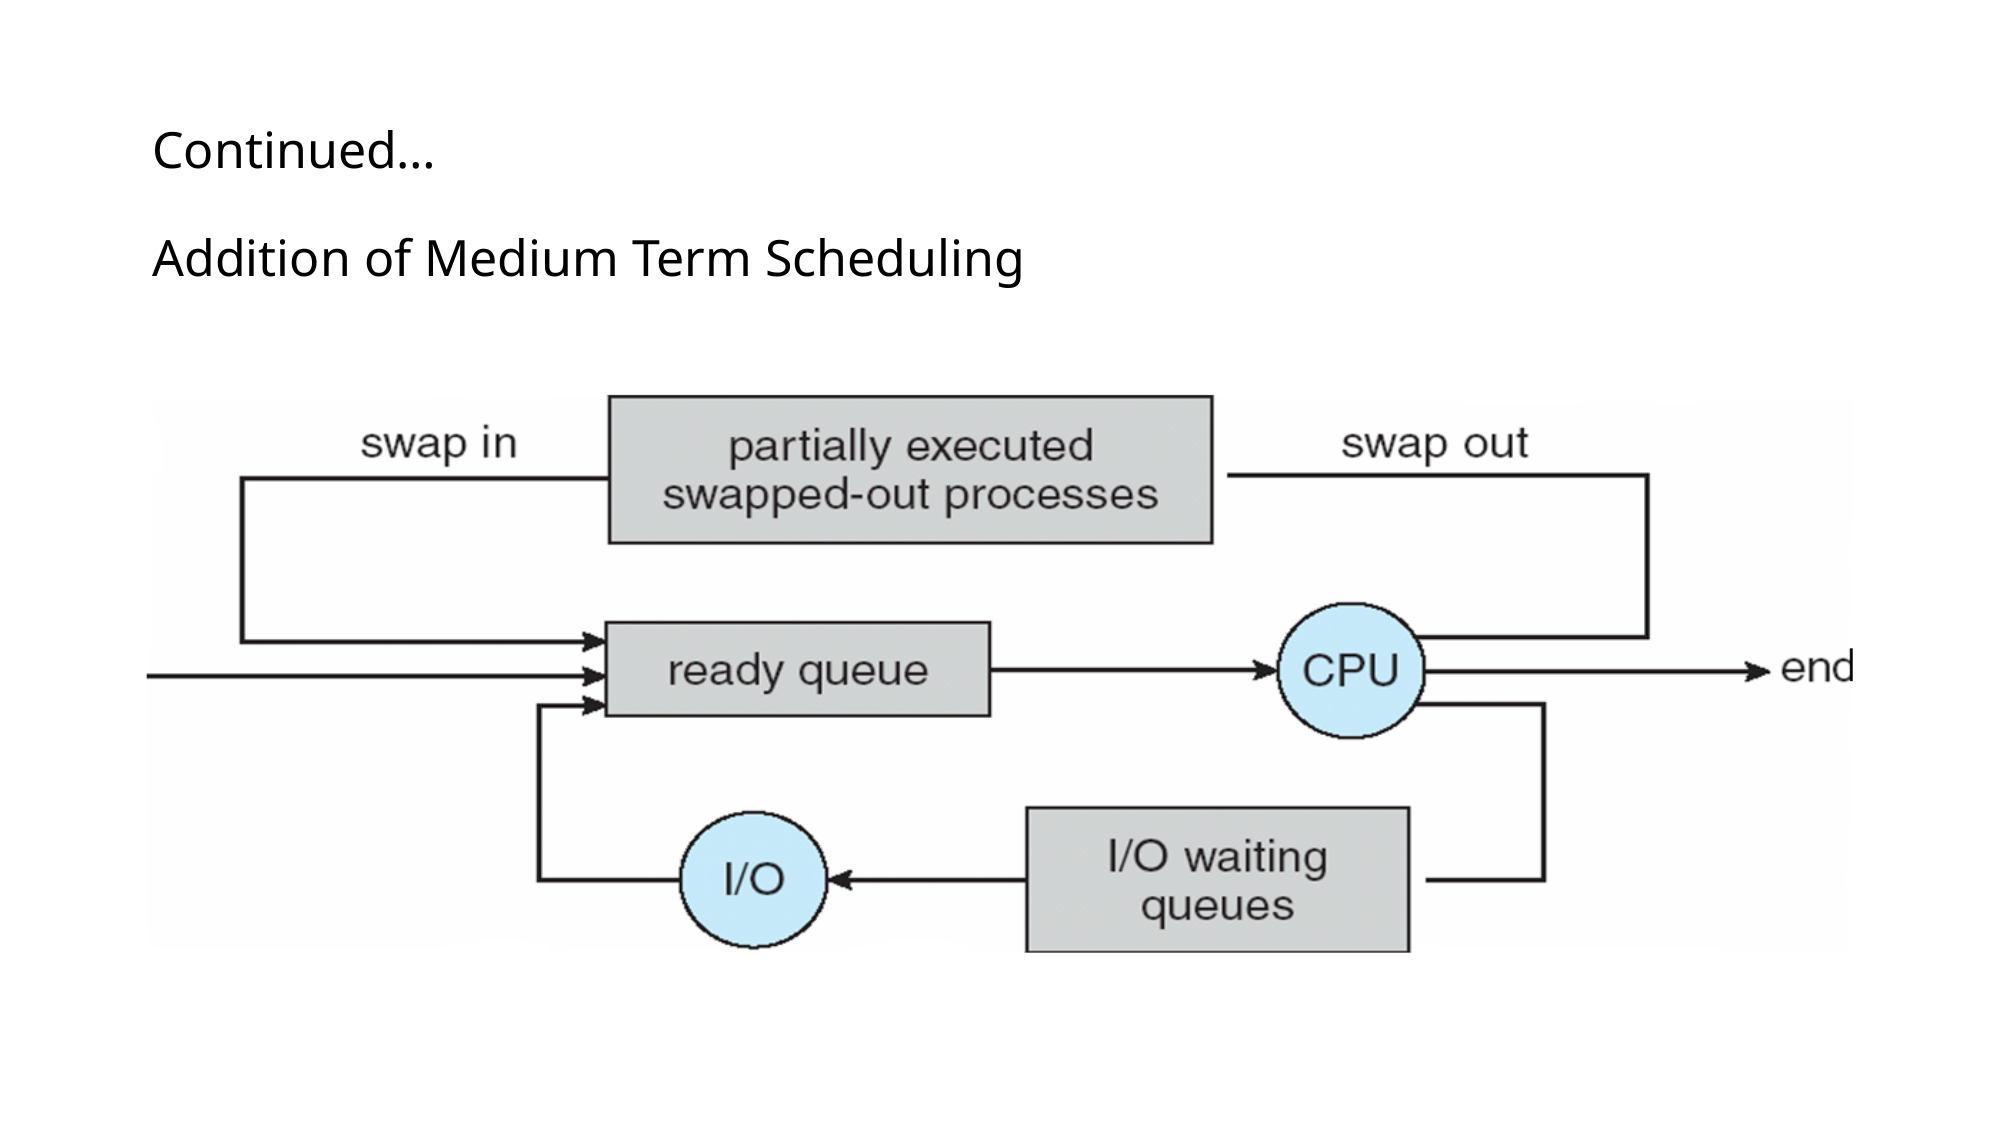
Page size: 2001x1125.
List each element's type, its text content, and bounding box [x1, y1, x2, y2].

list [137, 386, 1863, 962]
title Continued… Addition of Medium Term Scheduling [137, 97, 1863, 316]
